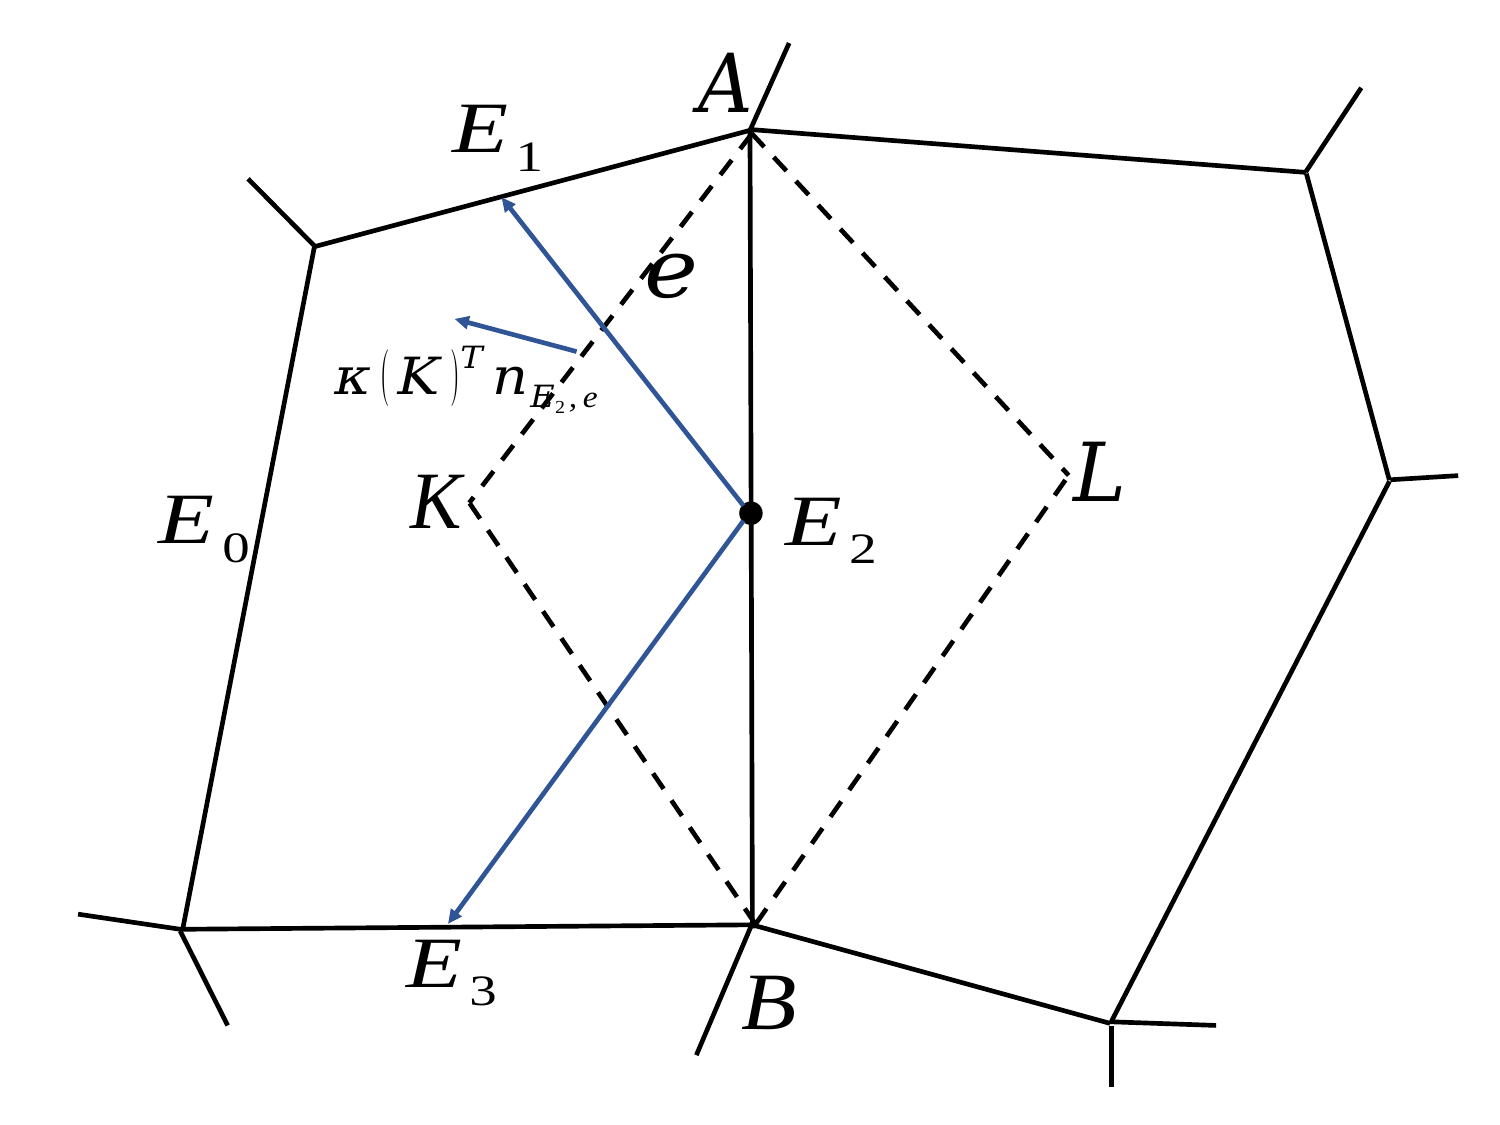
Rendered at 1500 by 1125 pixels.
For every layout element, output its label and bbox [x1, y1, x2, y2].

text_box [78, 914, 181, 930]
text_box [1390, 475, 1459, 480]
text_box [752, 924, 1111, 1024]
text_box [469, 134, 752, 502]
text_box [501, 197, 744, 506]
text_box [180, 930, 228, 1026]
text_box [750, 43, 790, 130]
text_box [469, 502, 755, 924]
text_box [1109, 1021, 1217, 1026]
text_box [755, 475, 1069, 924]
text_box [753, 129, 1307, 173]
text_box [181, 924, 696, 930]
text_box [454, 318, 577, 352]
text_box [182, 246, 315, 924]
text_box [1305, 87, 1362, 172]
text_box [1325, 169, 1371, 481]
text_box [248, 178, 316, 247]
text_box [448, 520, 744, 924]
text_box [308, 156, 469, 220]
text_box [696, 924, 752, 1056]
text_box [751, 133, 1069, 476]
text_box [1111, 481, 1390, 1022]
